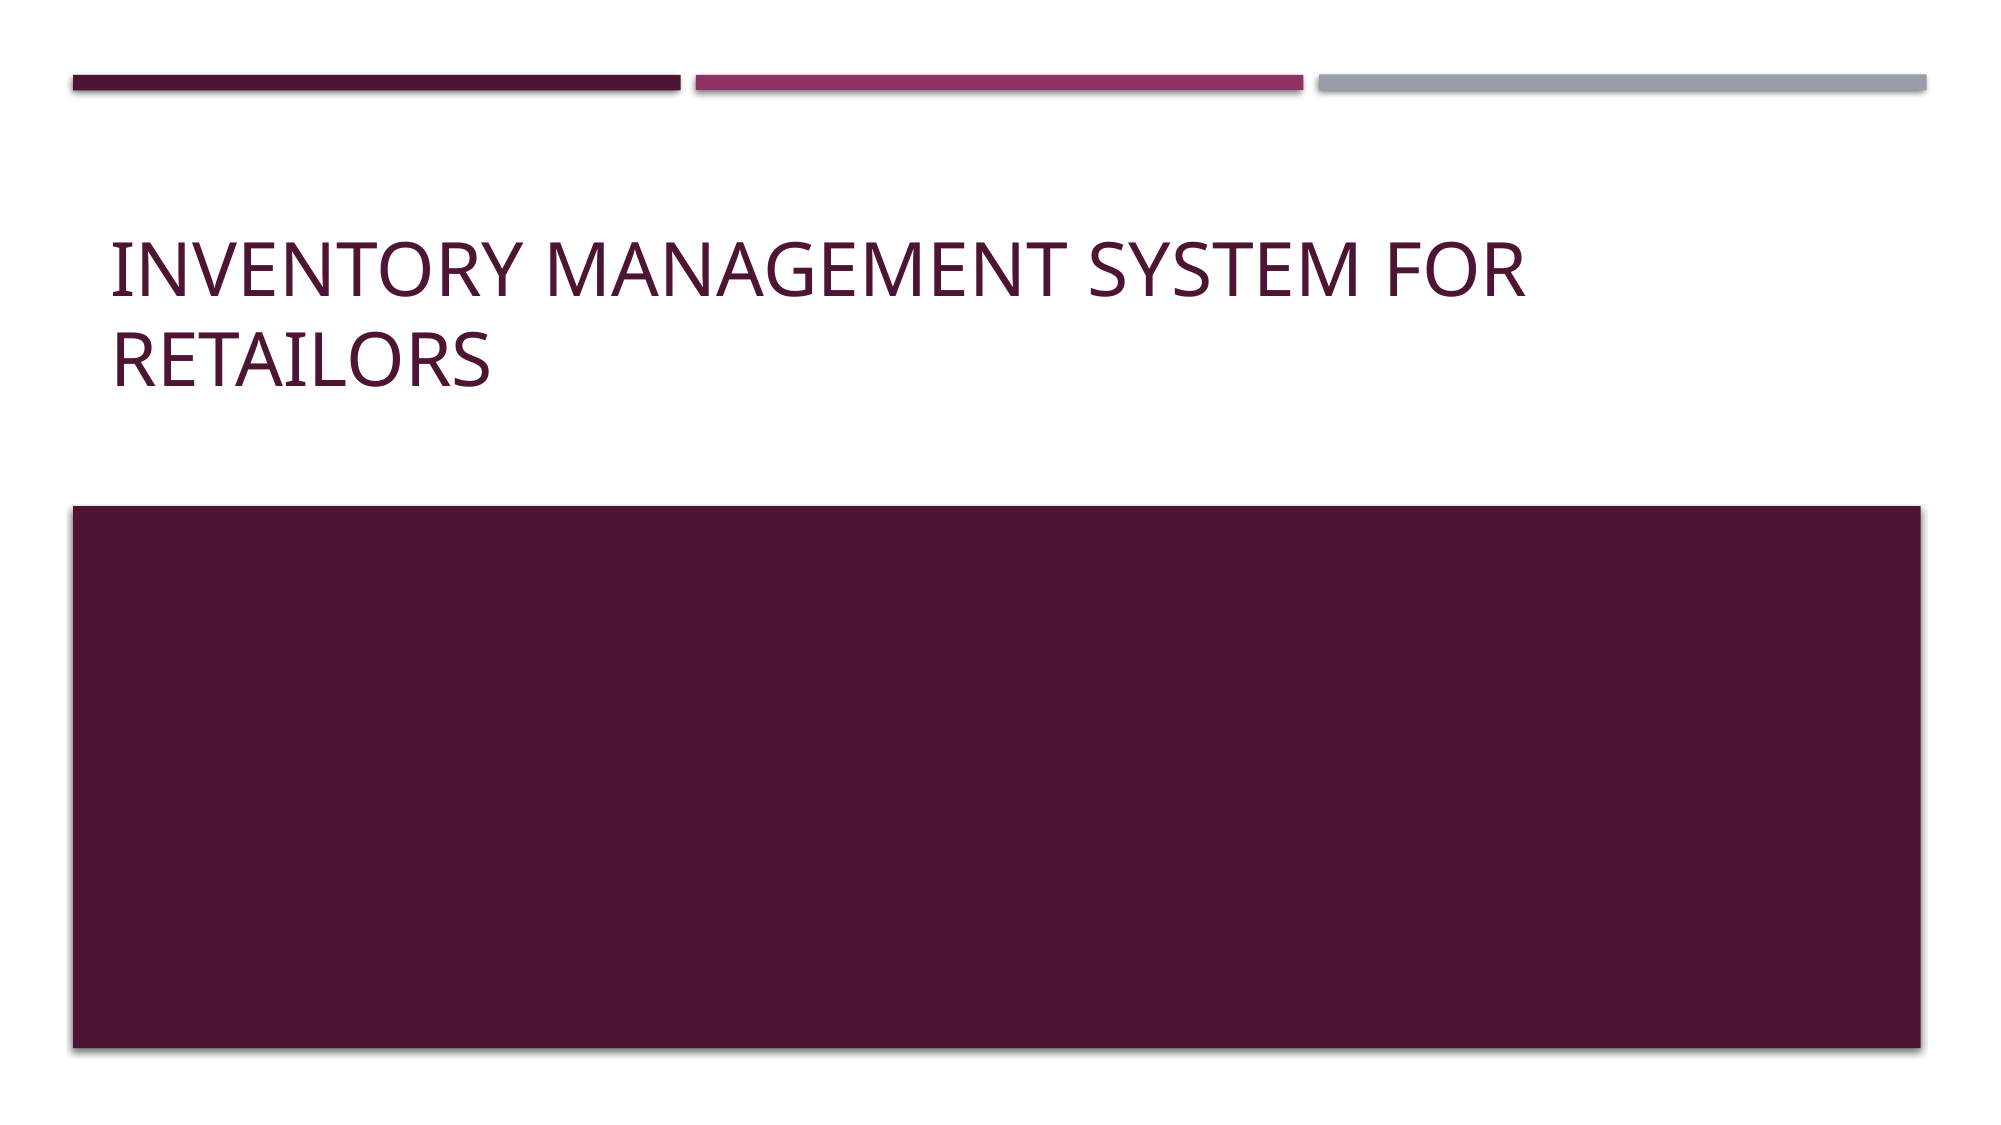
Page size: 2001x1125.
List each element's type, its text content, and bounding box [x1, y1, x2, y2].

title INVENTORY MANAGEMENT SYSTEM FOR RETAILORS [95, 167, 1899, 410]
